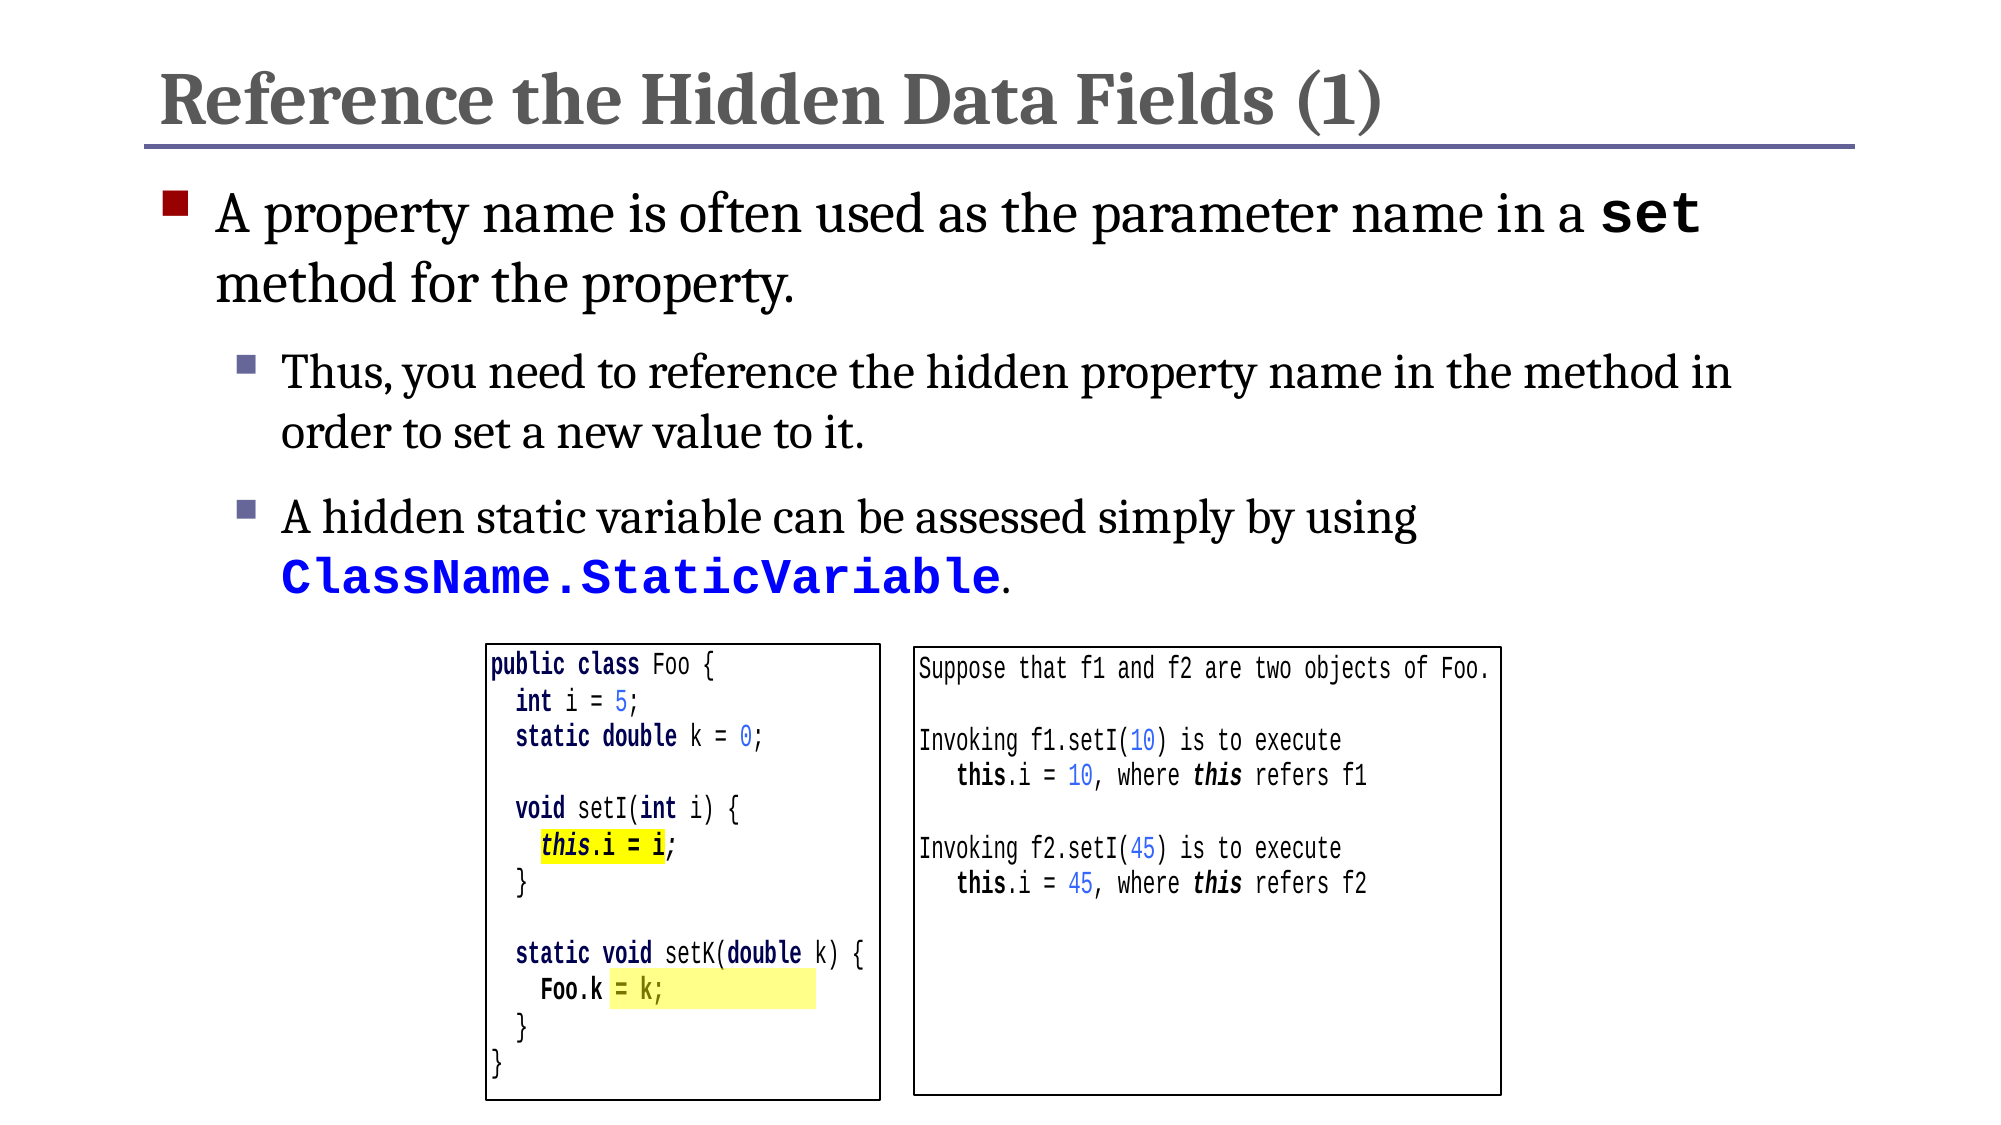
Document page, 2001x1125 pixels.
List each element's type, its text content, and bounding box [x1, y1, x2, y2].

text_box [467, 613, 1513, 1125]
list A property name is often used as the parameter name in a set method for the property. Thus, you need to reference the hidden property name in the method in order to set a new value to it. A hidden static variable can be assessed simply by using ClassName.StaticVariable. [143, 166, 1856, 639]
title Reference the Hidden Data Fields (1) [143, 38, 1535, 146]
